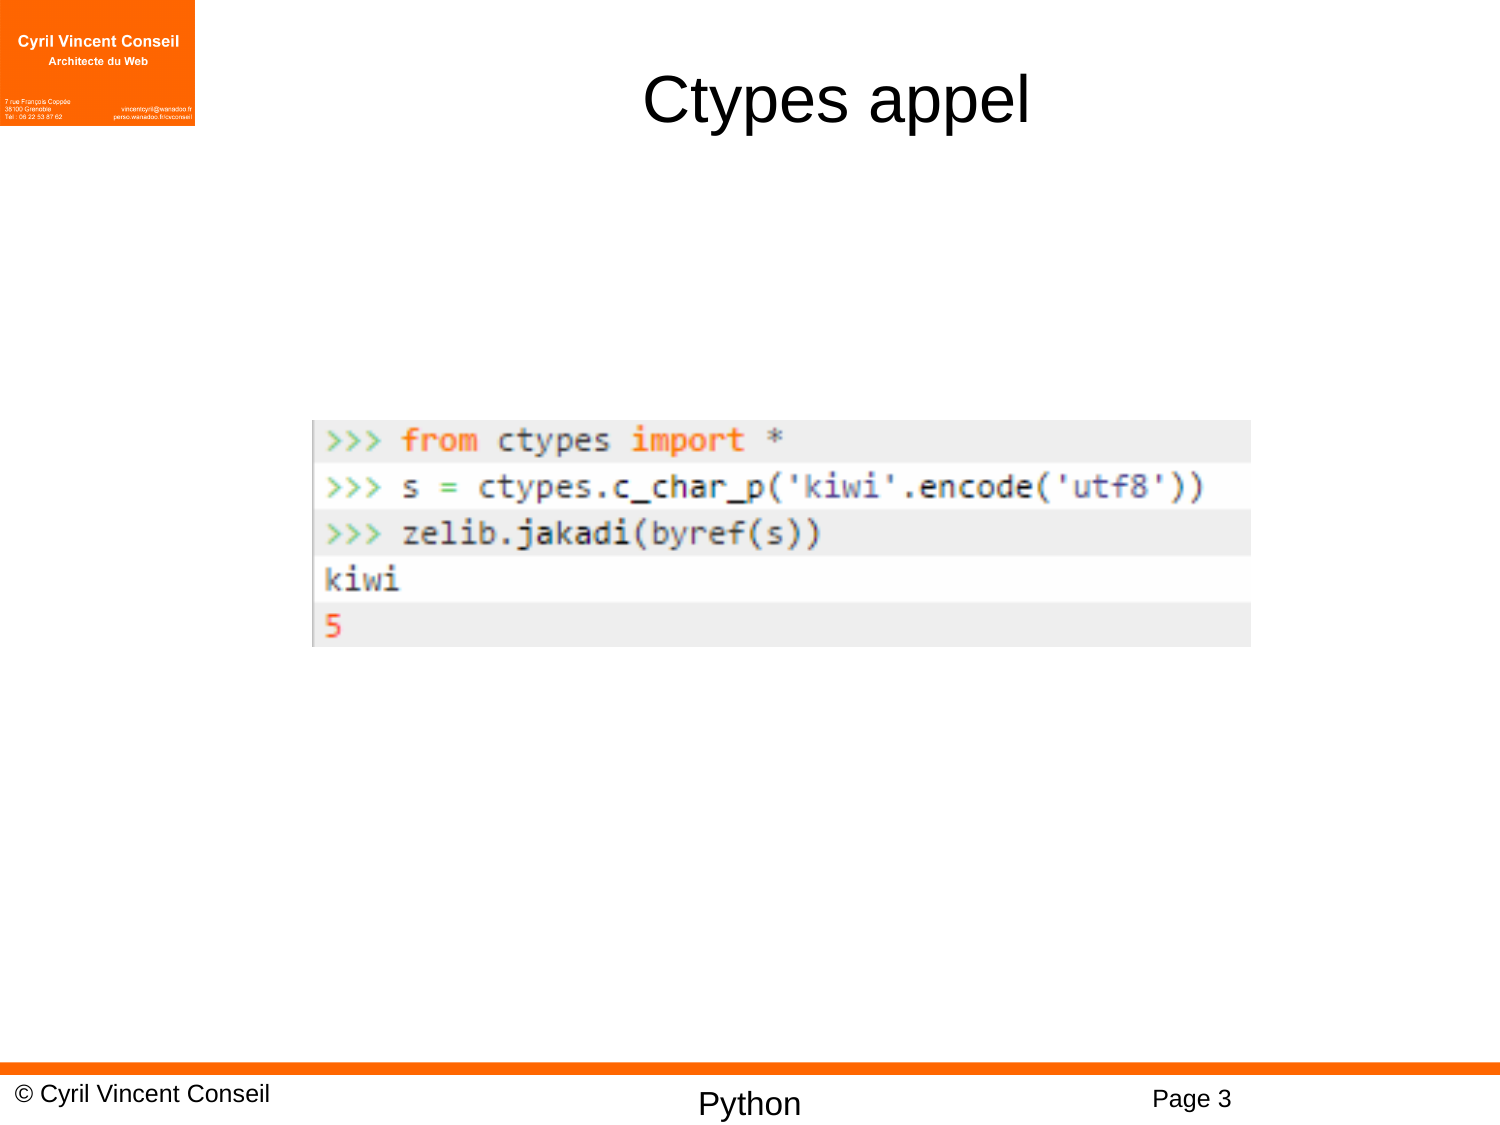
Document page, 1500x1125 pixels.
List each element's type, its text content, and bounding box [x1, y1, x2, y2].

title Ctypes appel [194, 2, 1480, 190]
picture [0, 0, 195, 126]
picture [312, 420, 1251, 648]
